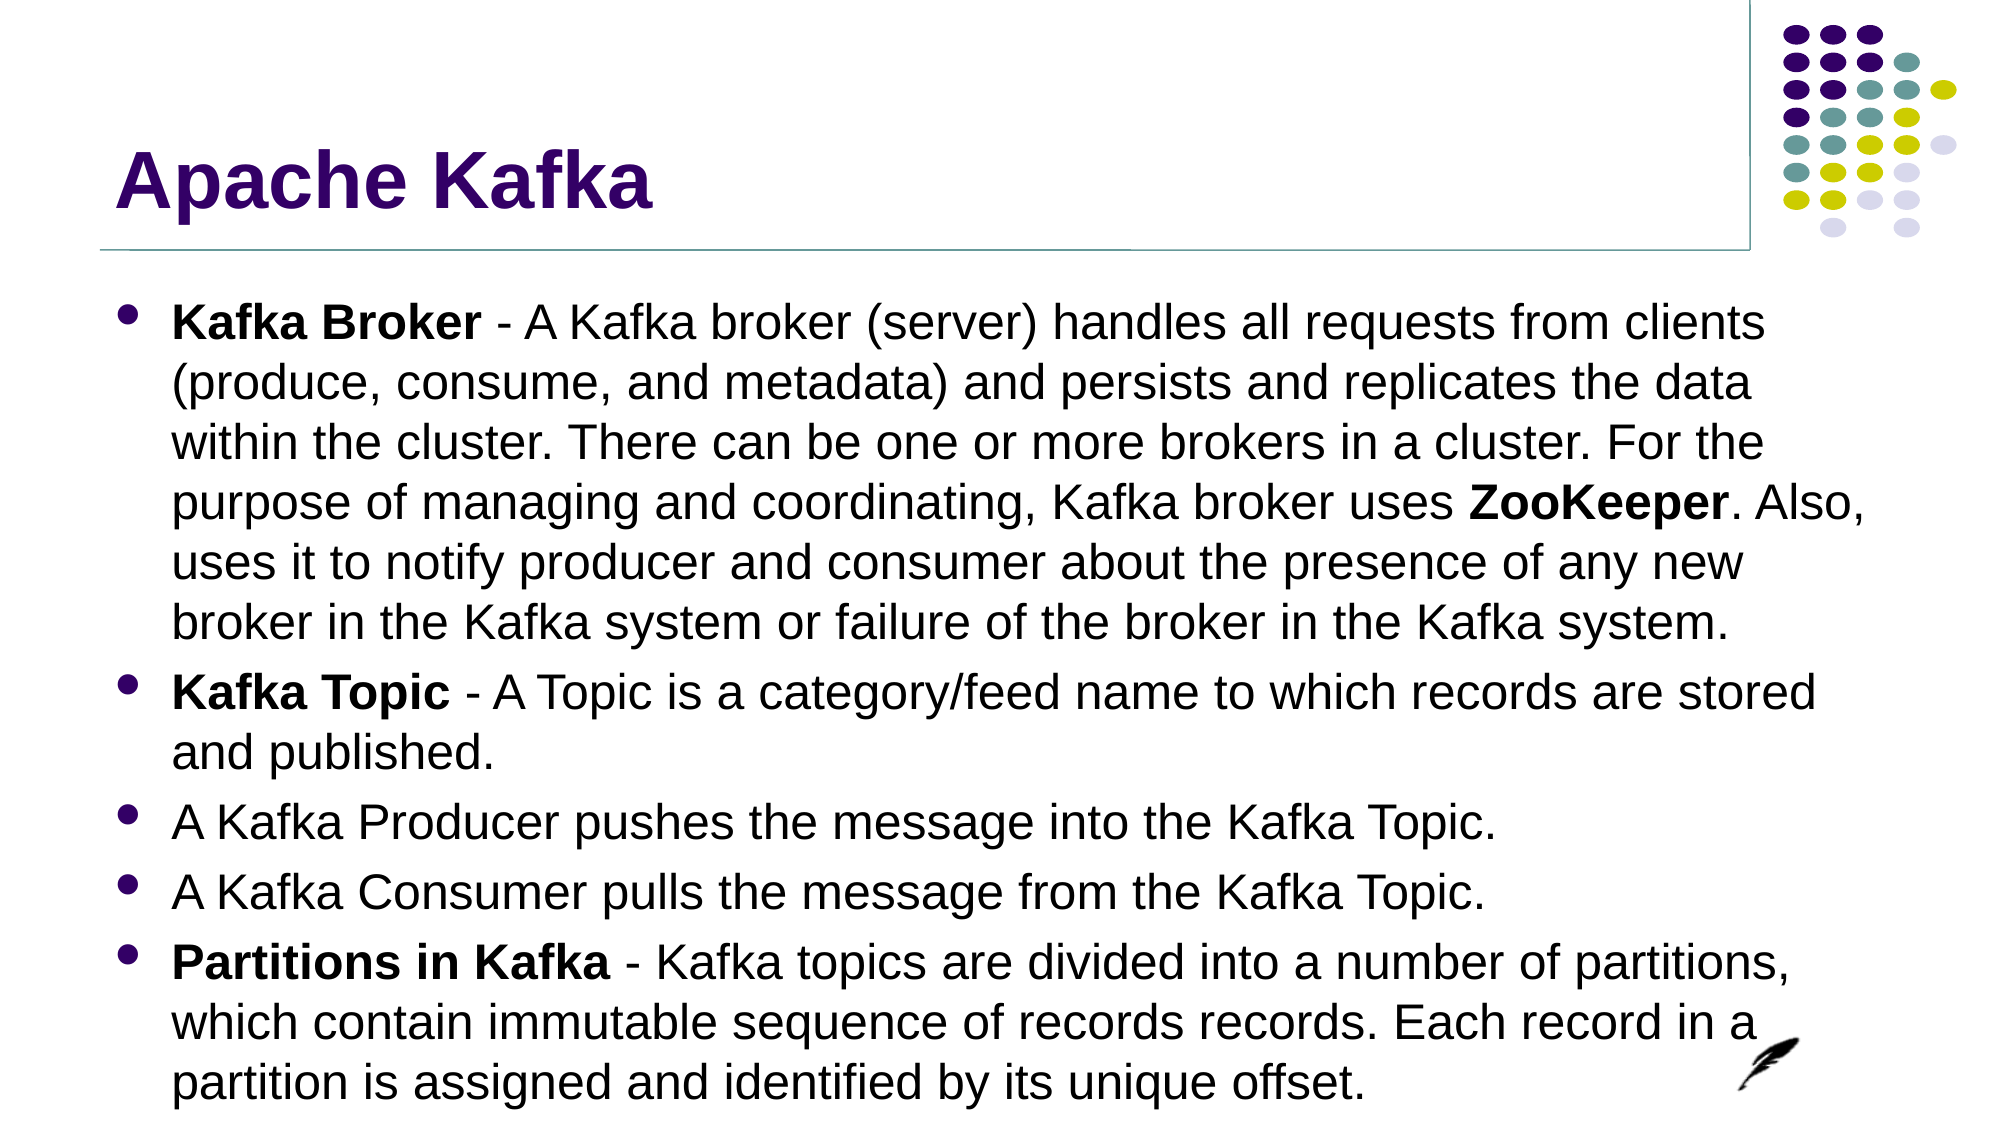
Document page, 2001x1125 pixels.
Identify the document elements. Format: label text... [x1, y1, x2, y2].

title Apache Kafka [99, 20, 1750, 233]
list Kafka Broker - A Kafka broker (server) handles all requests from clients (produce, consume, and metadata) and persists and replicates the data within the cluster. There can be one or more brokers in a cluster. For the purpose of managing and coordinating, Kafka broker uses ZooKeeper. Also, uses it to notify producer and consumer about the presence of any new broker in the Kafka system or failure of the broker in the Kafka system. Kafka Topic - A Topic is a category/feed name to which records are stored and published. A Kafka Producer pushes the message into the Kafka Topic. A Kafka Consumer pulls the message from the Kafka Topic. Partitions in Kafka - Kafka topics are divided into a number of partitions, which contain immutable sequence of records records. Each record in a partition is assigned and identified by its unique offset. [99, 282, 1900, 1006]
picture [1727, 1027, 1809, 1103]
